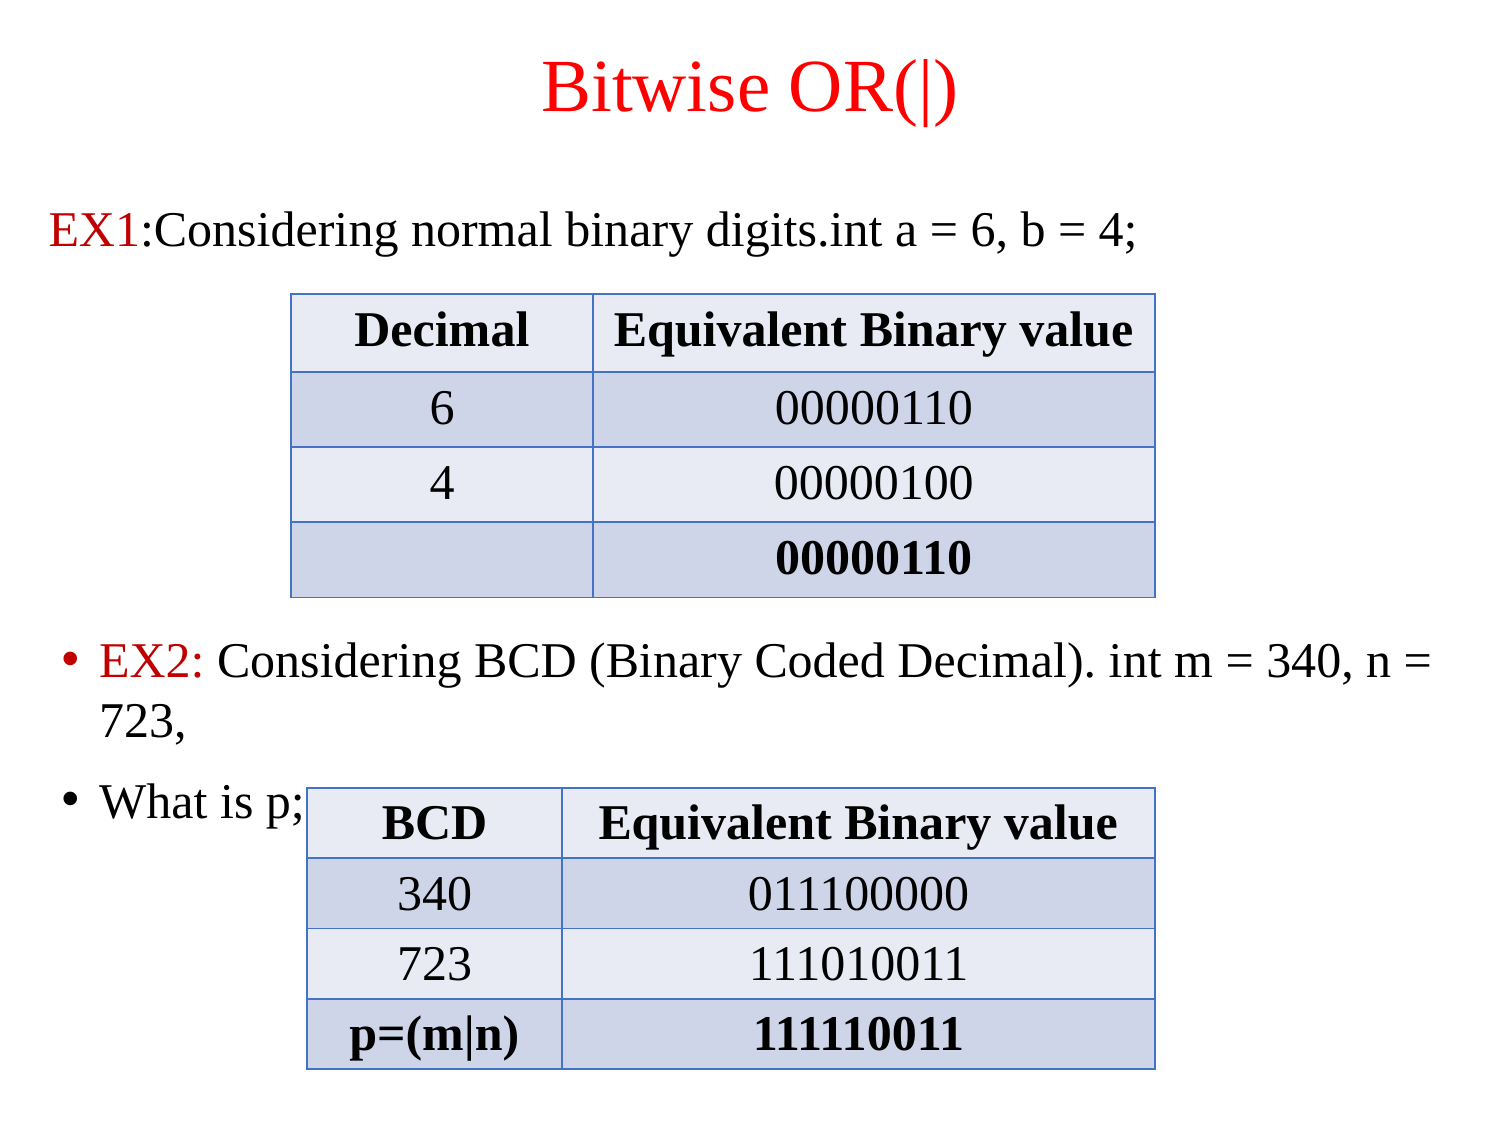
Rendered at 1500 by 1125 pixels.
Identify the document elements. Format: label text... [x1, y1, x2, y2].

list EX2: Considering BCD (Binary Coded Decimal). int m = 340, n = 723, What is p; [61, 627, 1470, 788]
table_cell 340 [308, 859, 561, 928]
table_cell 111110011 [563, 1000, 1154, 1068]
table_cell 111010011 [563, 929, 1154, 998]
table_header BCD [308, 789, 561, 857]
text_box EX1:Considering normal binary digits.int a = 6, b = 4; [33, 189, 1500, 264]
table_cell 723 [308, 929, 561, 998]
table_cell p=(m|n) [308, 1000, 561, 1068]
text_box Bitwise OR(|) [103, 19, 1397, 158]
table_cell 011100000 [563, 859, 1154, 928]
table_header Equivalent Binary value [563, 789, 1154, 857]
